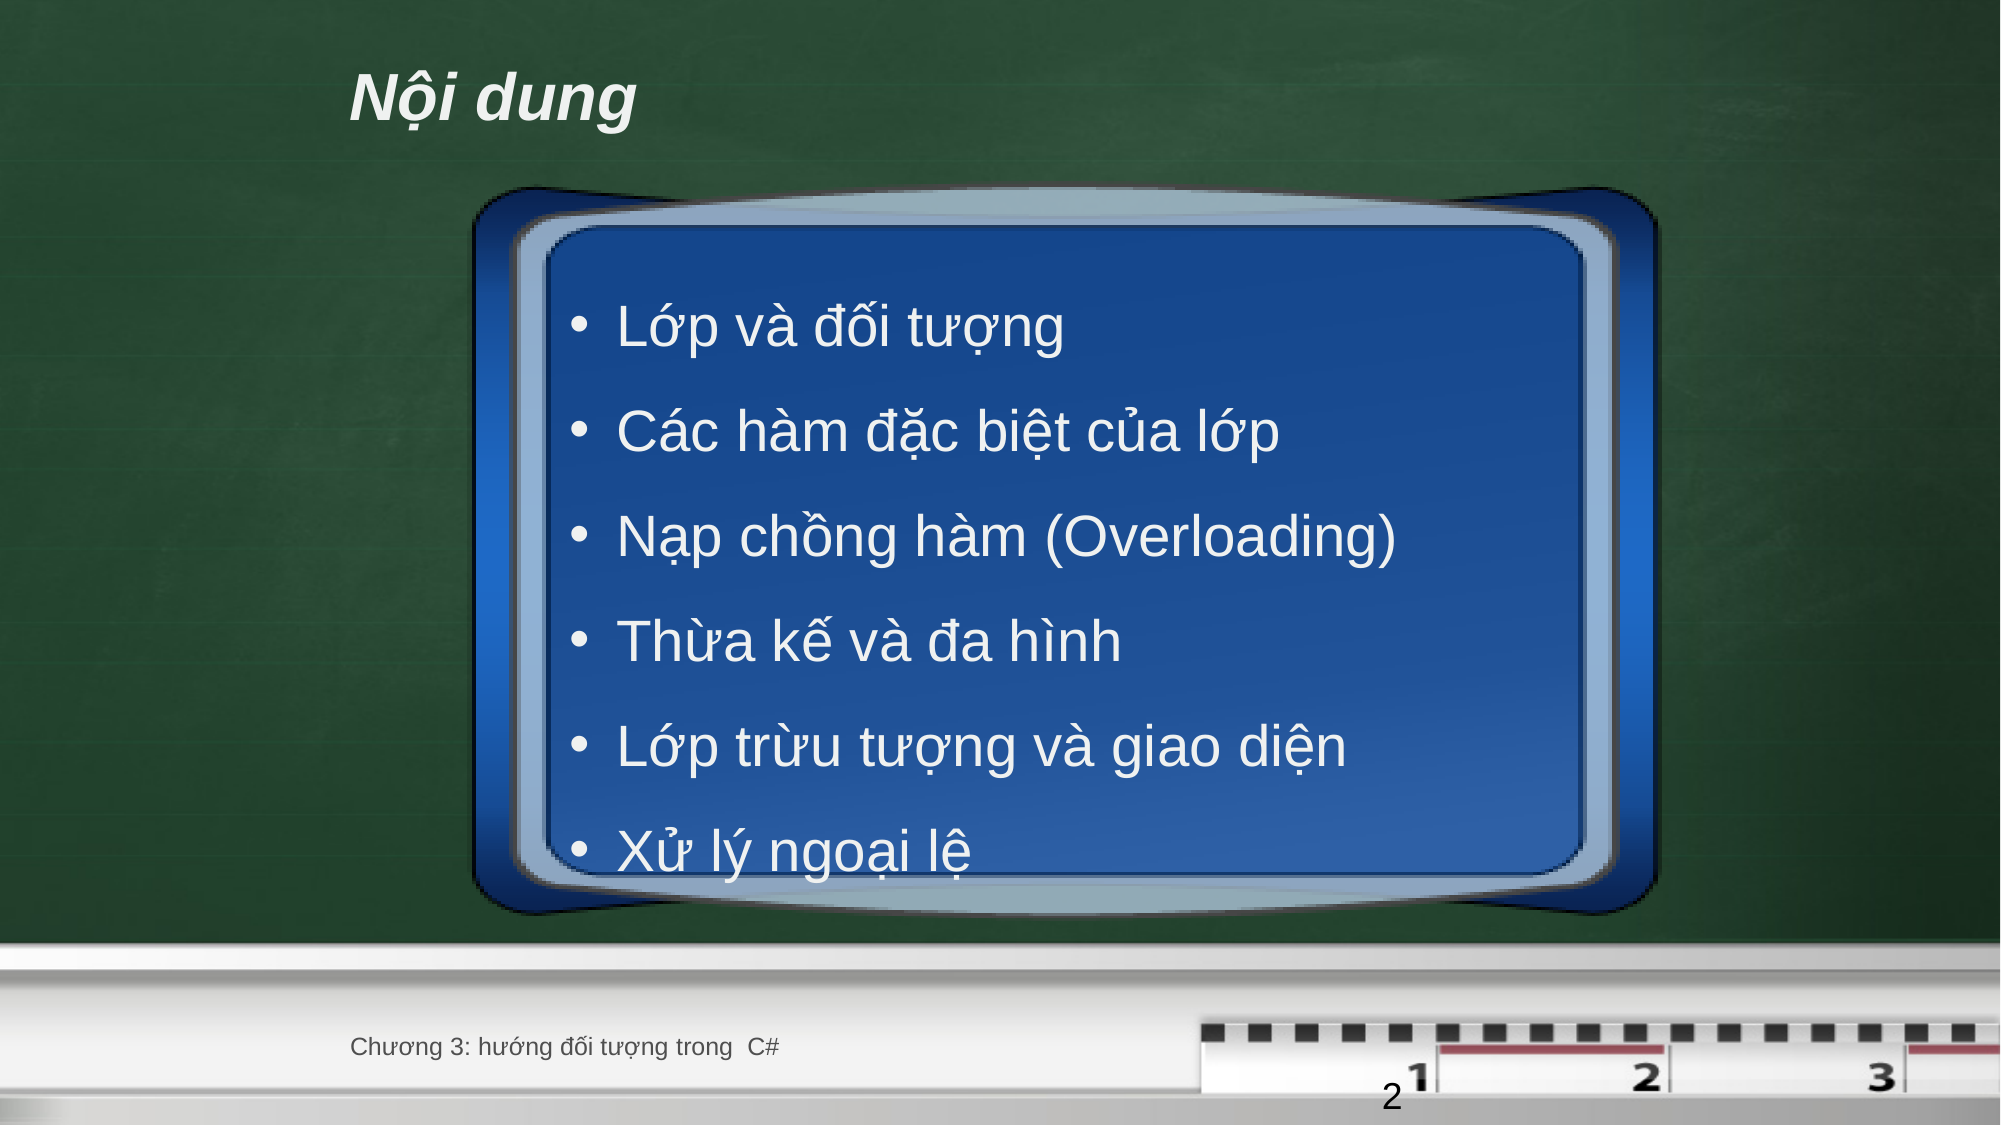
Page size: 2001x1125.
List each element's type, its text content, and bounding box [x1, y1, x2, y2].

text_box 2 [1367, 1064, 1450, 1125]
picture [0, 0, 2001, 1125]
text_box Nội dung [334, 40, 1632, 148]
text_box Lớp và đối tượng Các hàm đặc biệt của lớp Nạp chồng hàm (Overloading) Thừa kế và đa hình Lớp trừu tượng và giao diện Xử lý ngoại lệ [554, 960, 1564, 996]
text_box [368, 147, 1751, 951]
footer Chương 3: hướng đối tượng trong C# [334, 1023, 1156, 1076]
